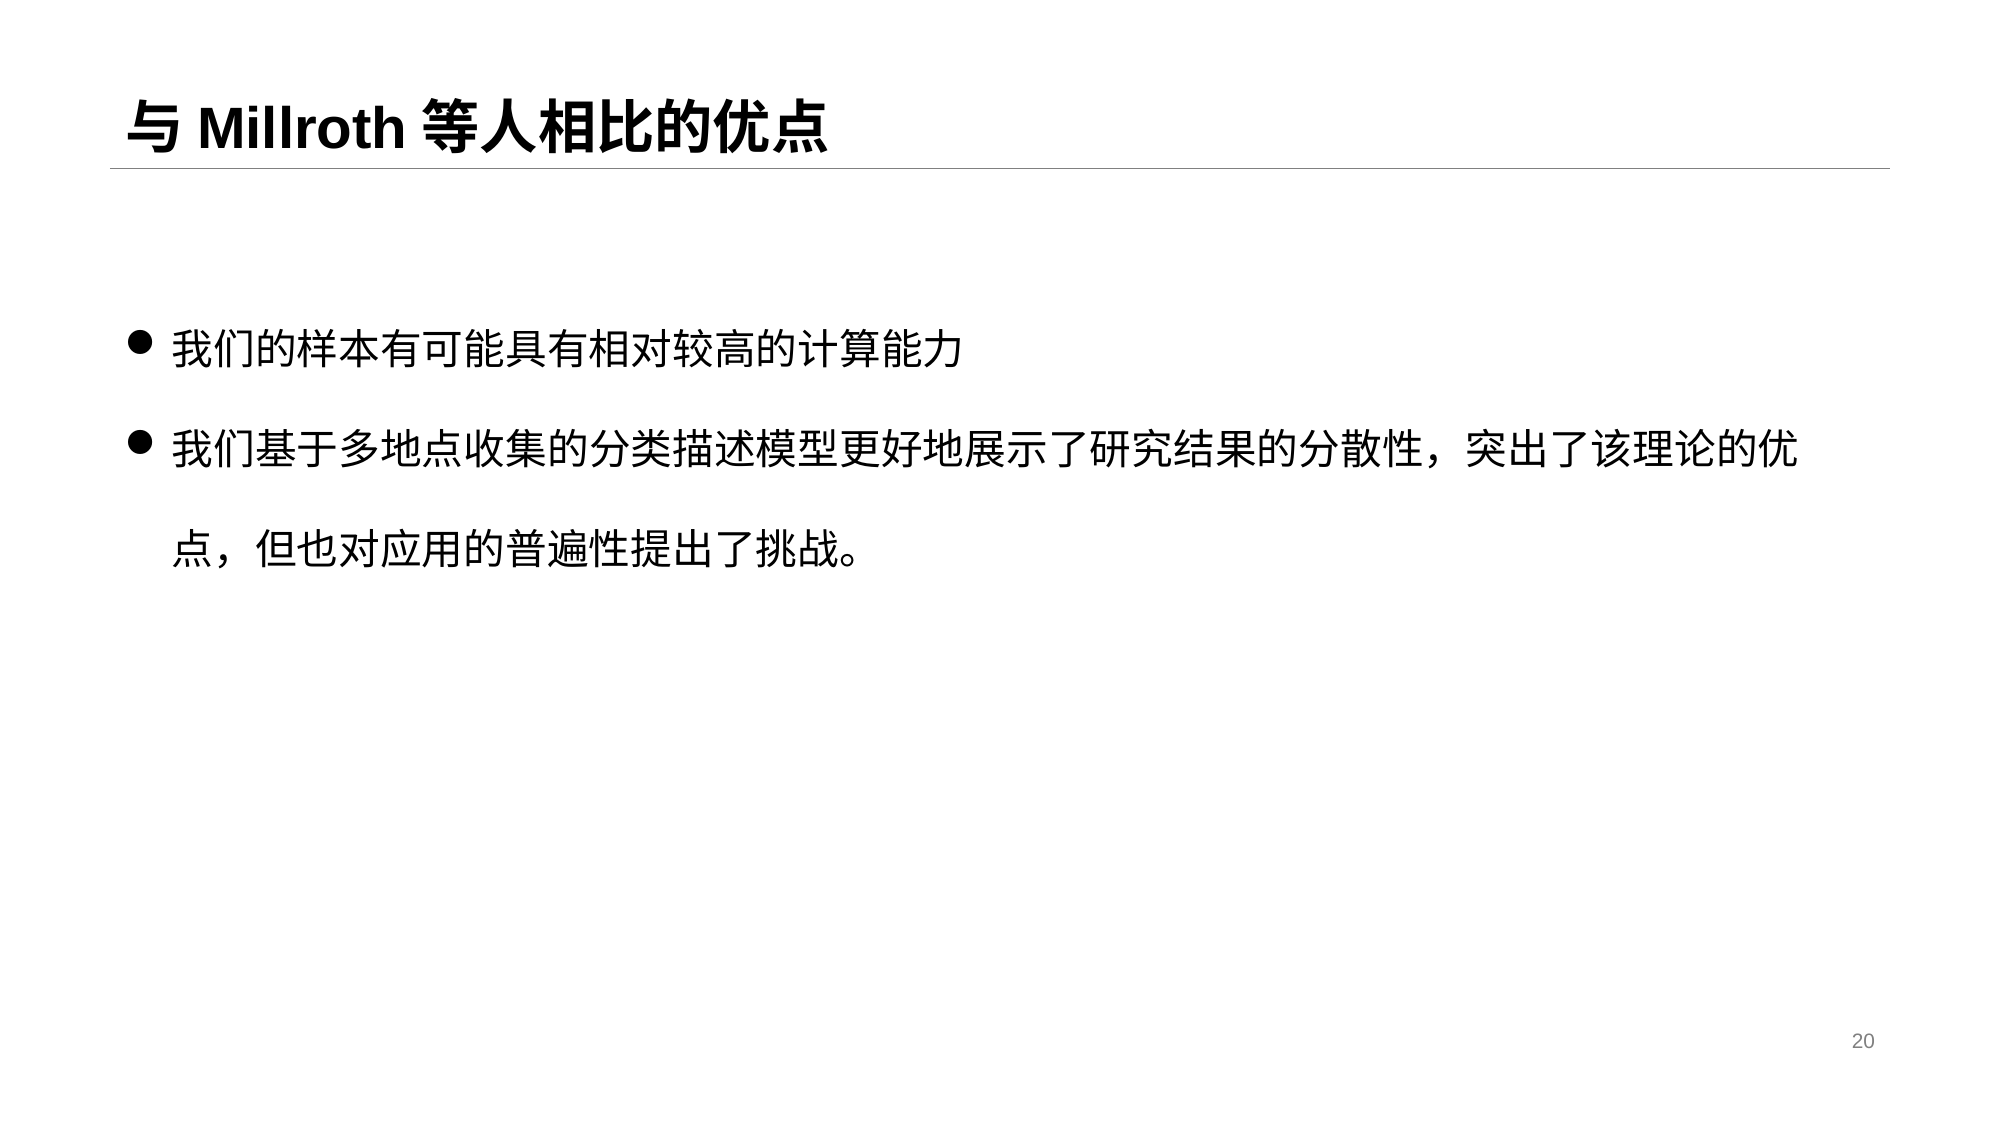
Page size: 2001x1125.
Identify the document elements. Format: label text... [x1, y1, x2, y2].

slide_number 20 [1412, 1023, 1890, 1058]
text_box 我们的样本有可能具有相对较高的计算能力 我们基于多地点收集的分类描述模型更好地展示了研究结果的分散性，突出了该理论的优点，但也对应用的普遍性提出了挑战。 [109, 265, 1851, 681]
title 与Millroth等人相比的优点 [109, 0, 1890, 169]
